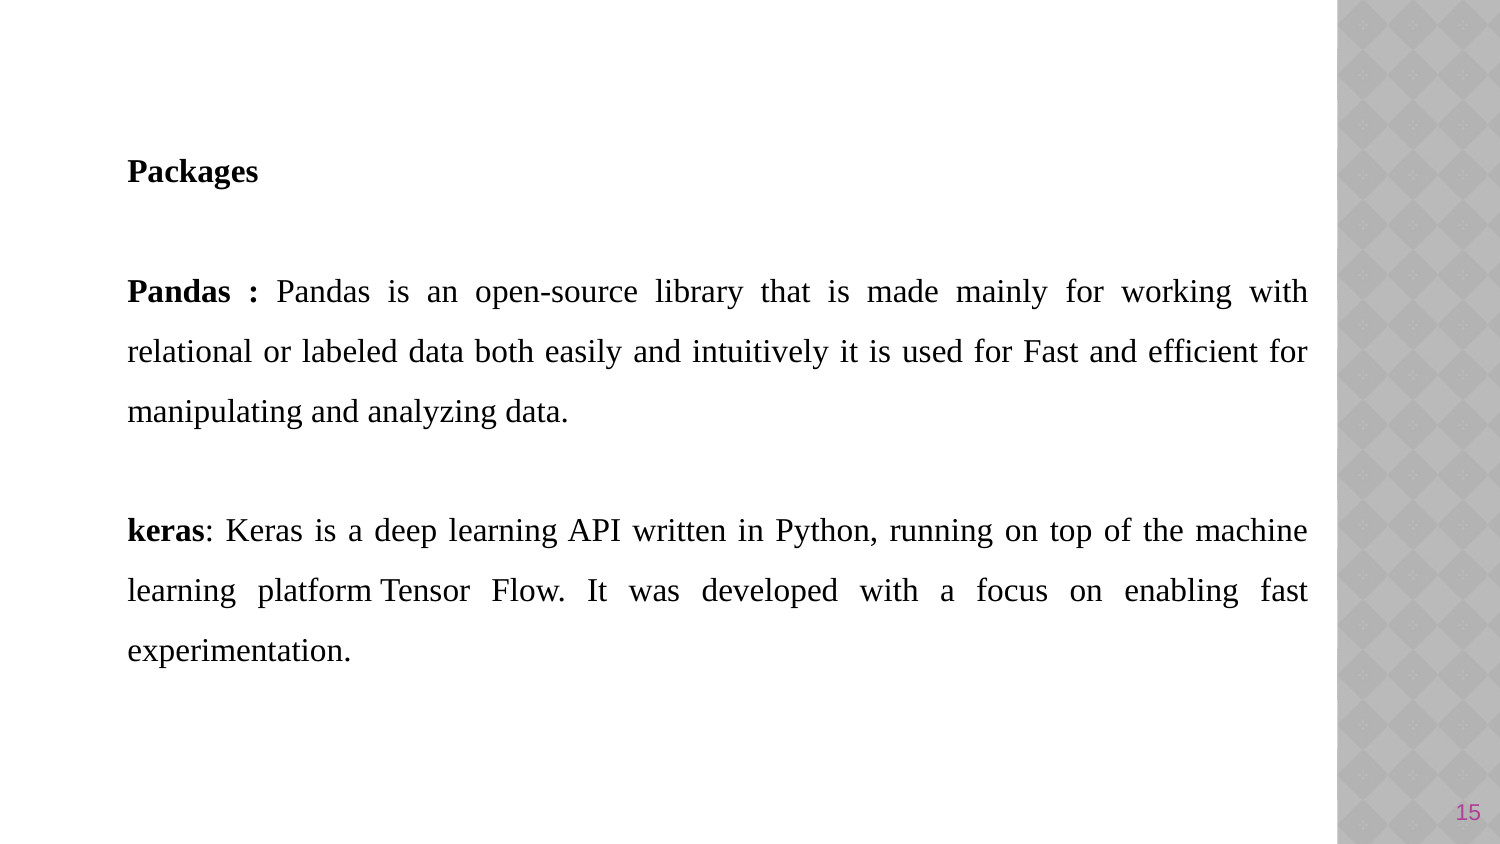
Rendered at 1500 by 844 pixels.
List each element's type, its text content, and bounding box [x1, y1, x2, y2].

slide_number 15 [1391, 779, 1482, 844]
text_box Packages Pandas : Pandas is an open-source library that is made mainly for working with relational or labeled data both easily and intuitively it is used for Fast and efficient for manipulating and analyzing data. keras: Keras is a deep learning API written in Python, running on top of the machine learning platform Tensor Flow. It was developed with a focus on enabling fast experimentation. [112, 121, 1325, 676]
